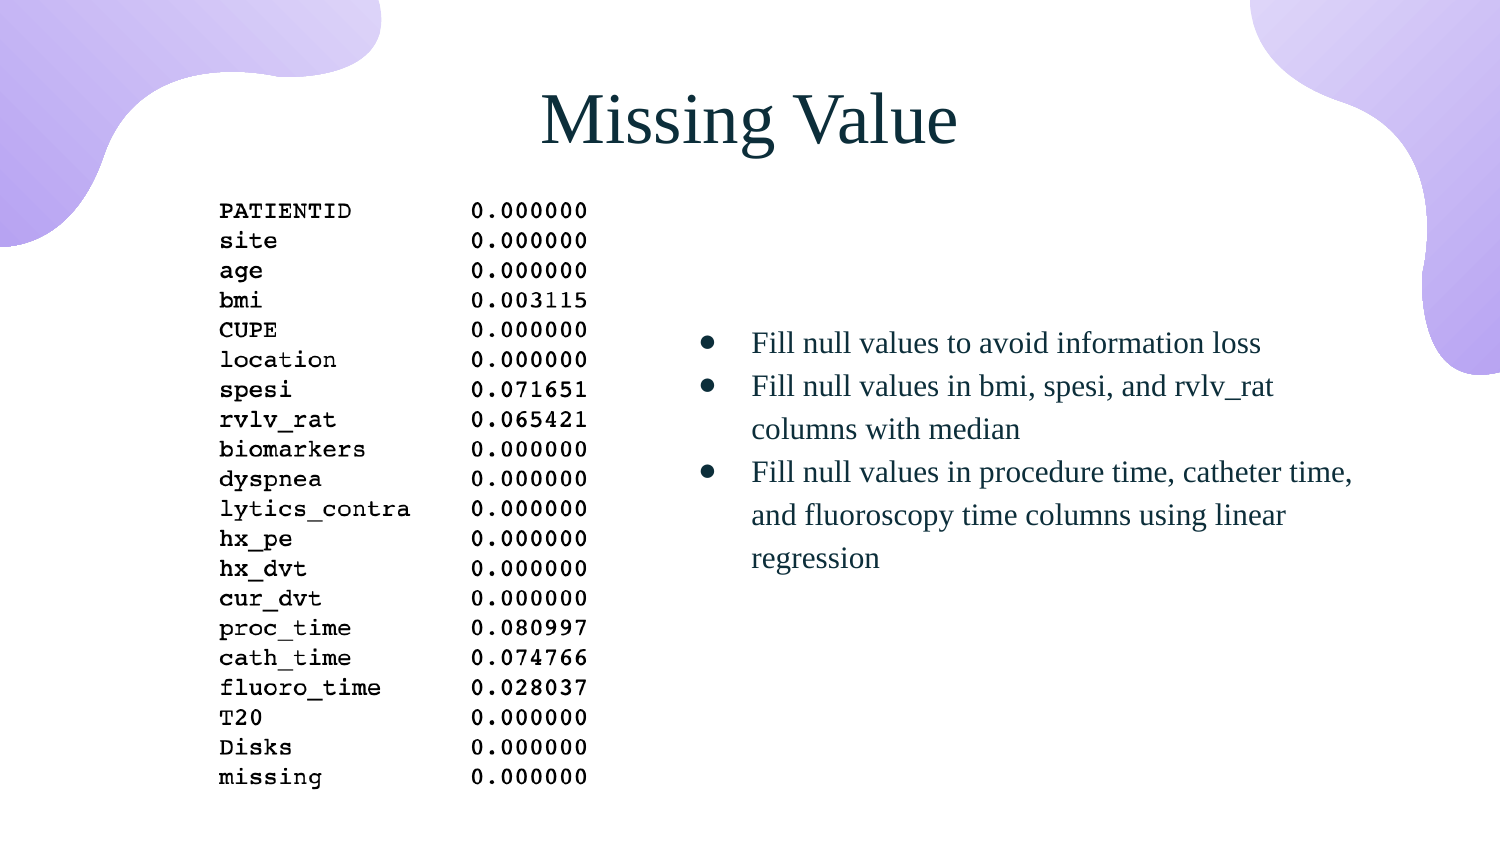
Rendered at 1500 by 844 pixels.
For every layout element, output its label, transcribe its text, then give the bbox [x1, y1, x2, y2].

picture [211, 186, 608, 797]
list Fill null values to avoid information loss Fill null values in bmi, spesi, and rvlv_rat columns with median Fill null values in procedure time, catheter time, and fluoroscopy time columns using linear regression [661, 301, 1382, 683]
title Missing Value [118, 88, 1382, 142]
